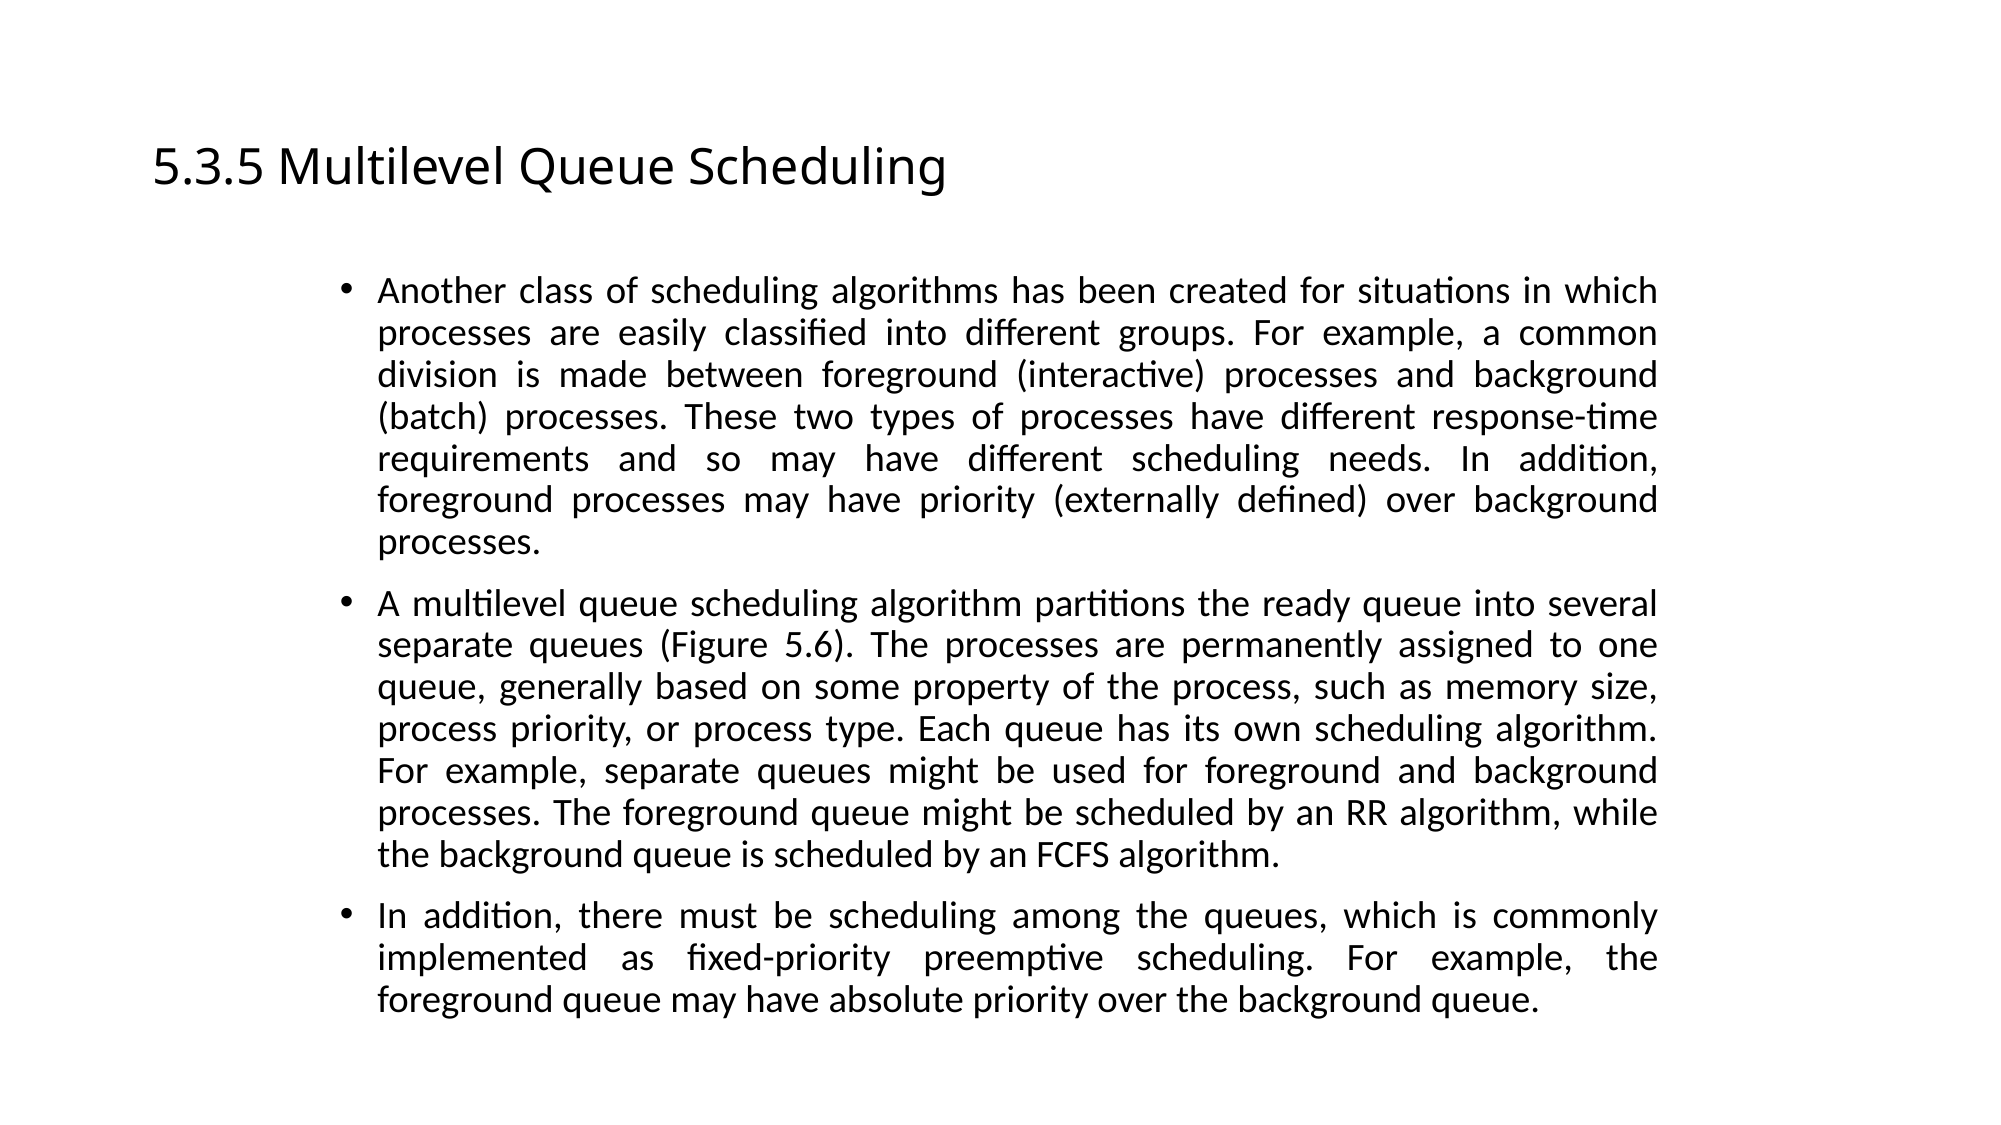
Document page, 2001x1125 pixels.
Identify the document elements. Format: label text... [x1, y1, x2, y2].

list Another class of scheduling algorithms has been created for situations in which processes are easily classified into different groups. For example, a common division is made between foreground (interactive) processes and background (batch) processes. These two types of processes have different response-time requirements and so may have different scheduling needs. In addition, foreground processes may have priority (externally defined) over background processes. A multilevel queue scheduling algorithm partitions the ready queue into several separate queues (Figure 5.6). The processes are permanently assigned to one queue, generally based on some property of the process, such as memory size, process priority, or process type. Each queue has its own scheduling algorithm. For example, separate queues might be used for foreground and background processes. The foreground queue might be scheduled by an RR algorithm, while the background queue is scheduled by an FCFS algorithm. In addition, there must be scheduling among the queues, which is commonly implemented as fixed-priority preemptive scheduling. For example, the foreground queue may have absolute priority over the background queue. [324, 262, 1675, 1032]
title 5.3.5 Multilevel Queue Scheduling [137, 59, 1863, 278]
